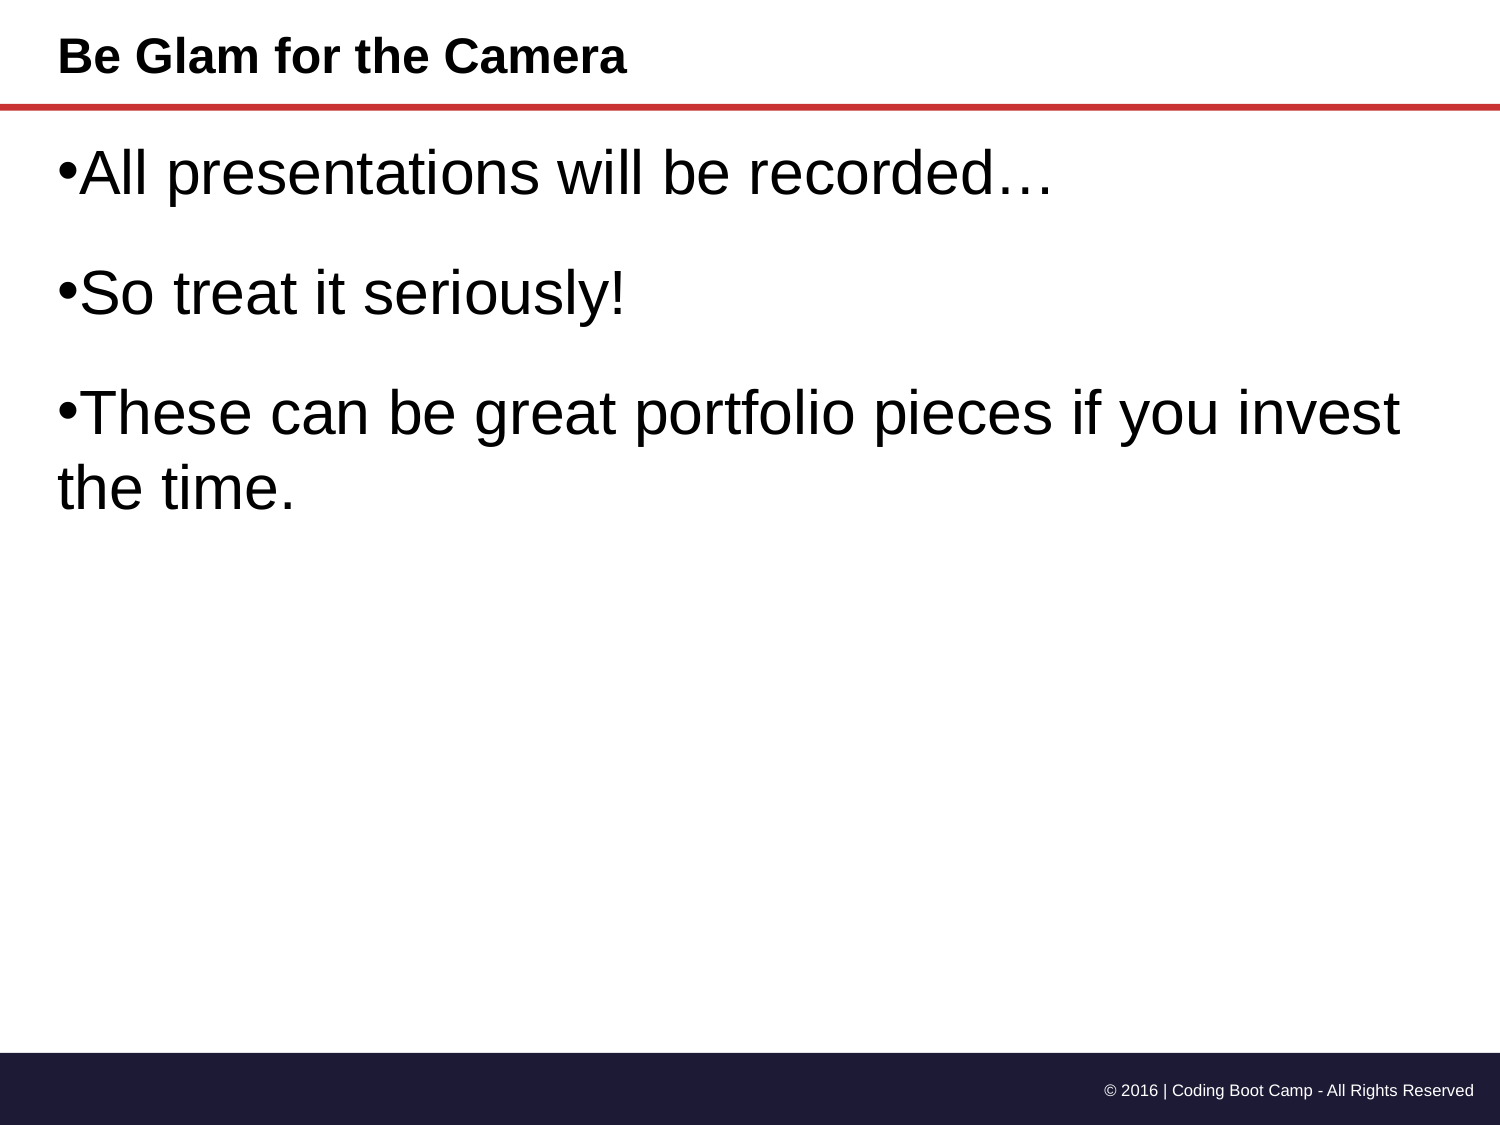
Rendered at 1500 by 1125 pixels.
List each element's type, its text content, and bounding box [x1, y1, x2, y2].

text_box Be Glam for the Camera [49, 16, 1163, 91]
text_box All presentations will be recorded… So treat it seriously! These can be great portfolio pieces if you invest the time. [50, 124, 1425, 530]
